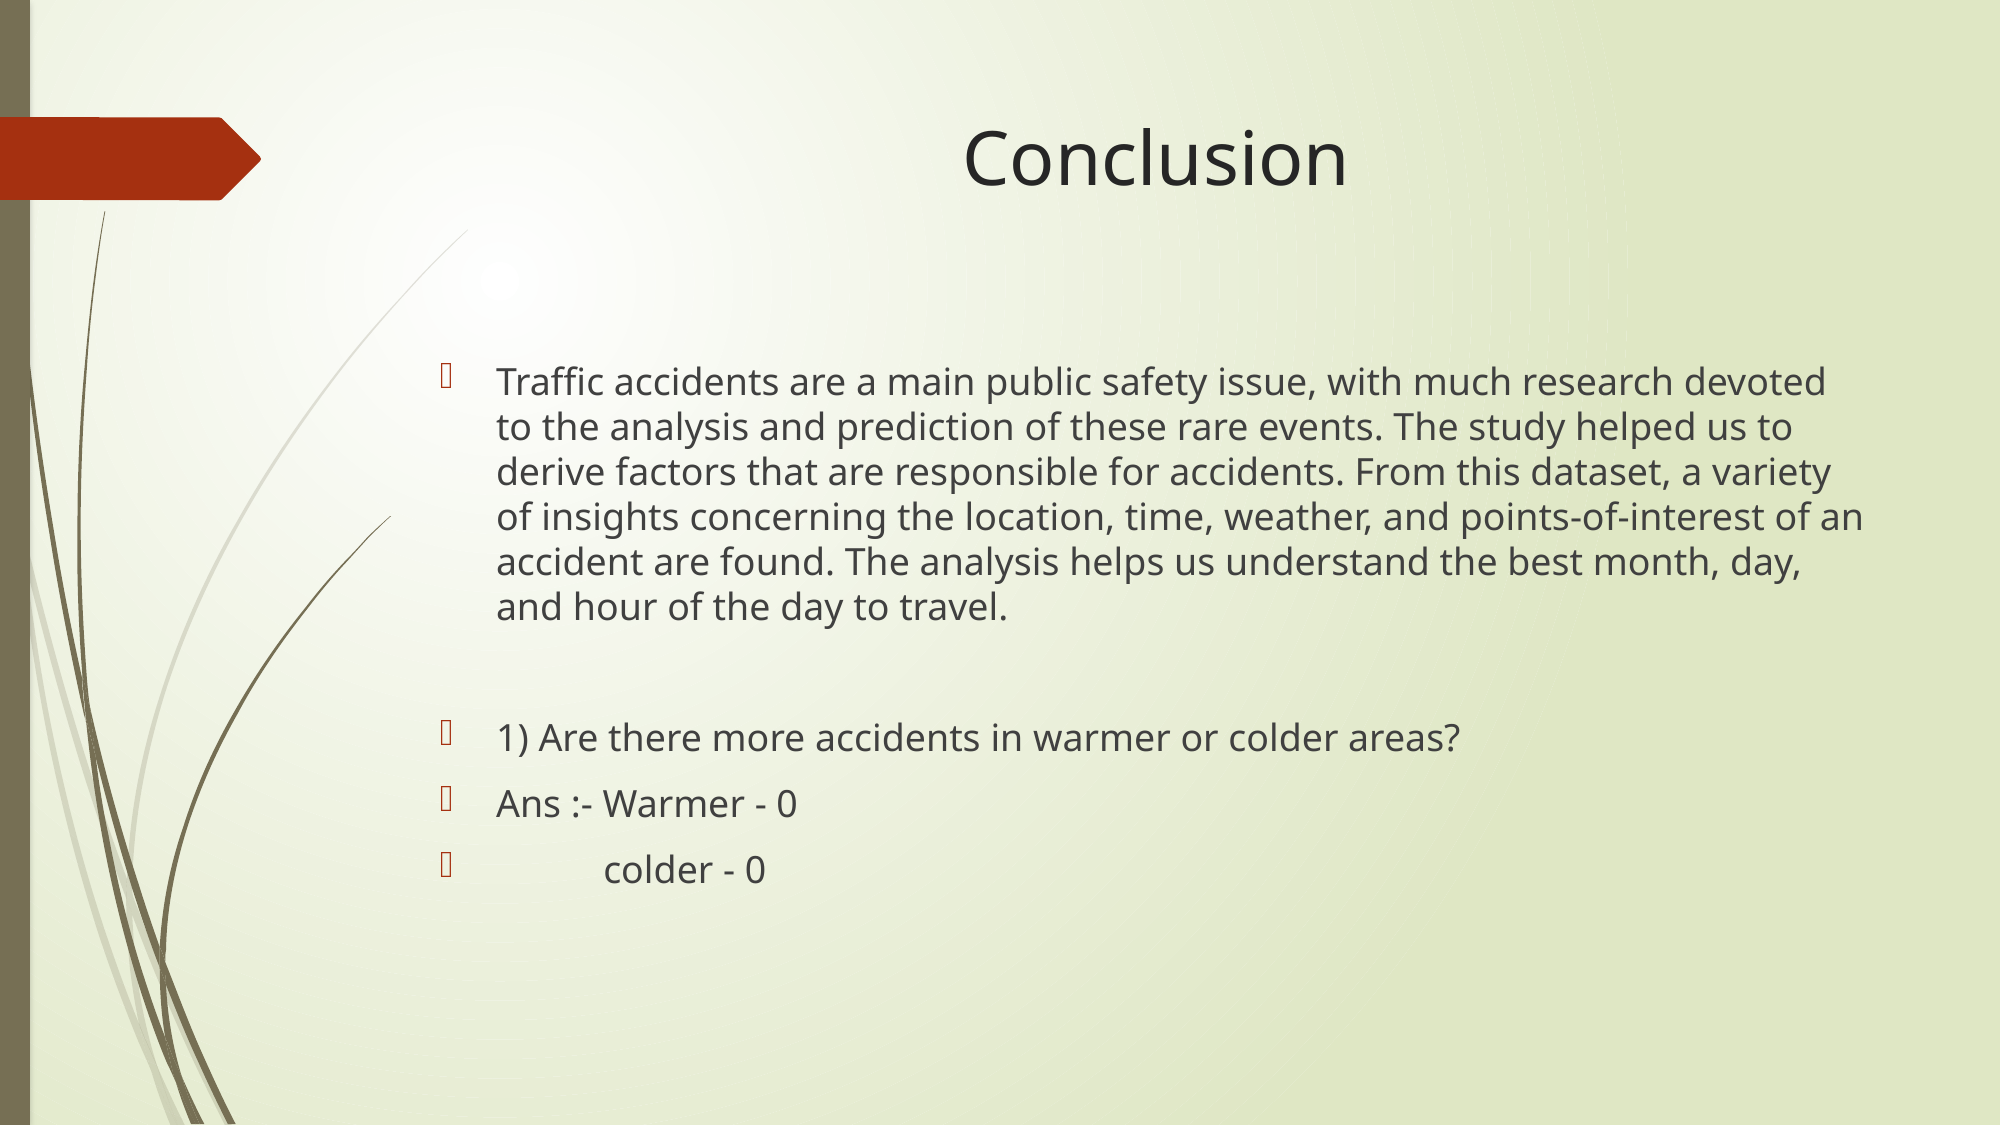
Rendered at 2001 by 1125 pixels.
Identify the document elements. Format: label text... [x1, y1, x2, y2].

title Conclusion [425, 102, 1888, 220]
list Traffic accidents are a main public safety issue, with much research devoted to the analysis and prediction of these rare events. The study helped us to derive factors that are responsible for accidents. From this dataset, a variety of insights concerning the location, time, weather, and points-of-interest of an accident are found. The analysis helps us understand the best month, day, and hour of the day to travel. 1) Are there more accidents in warmer or colder areas? Ans :- Warmer - 0 colder - 0 [424, 350, 1888, 970]
